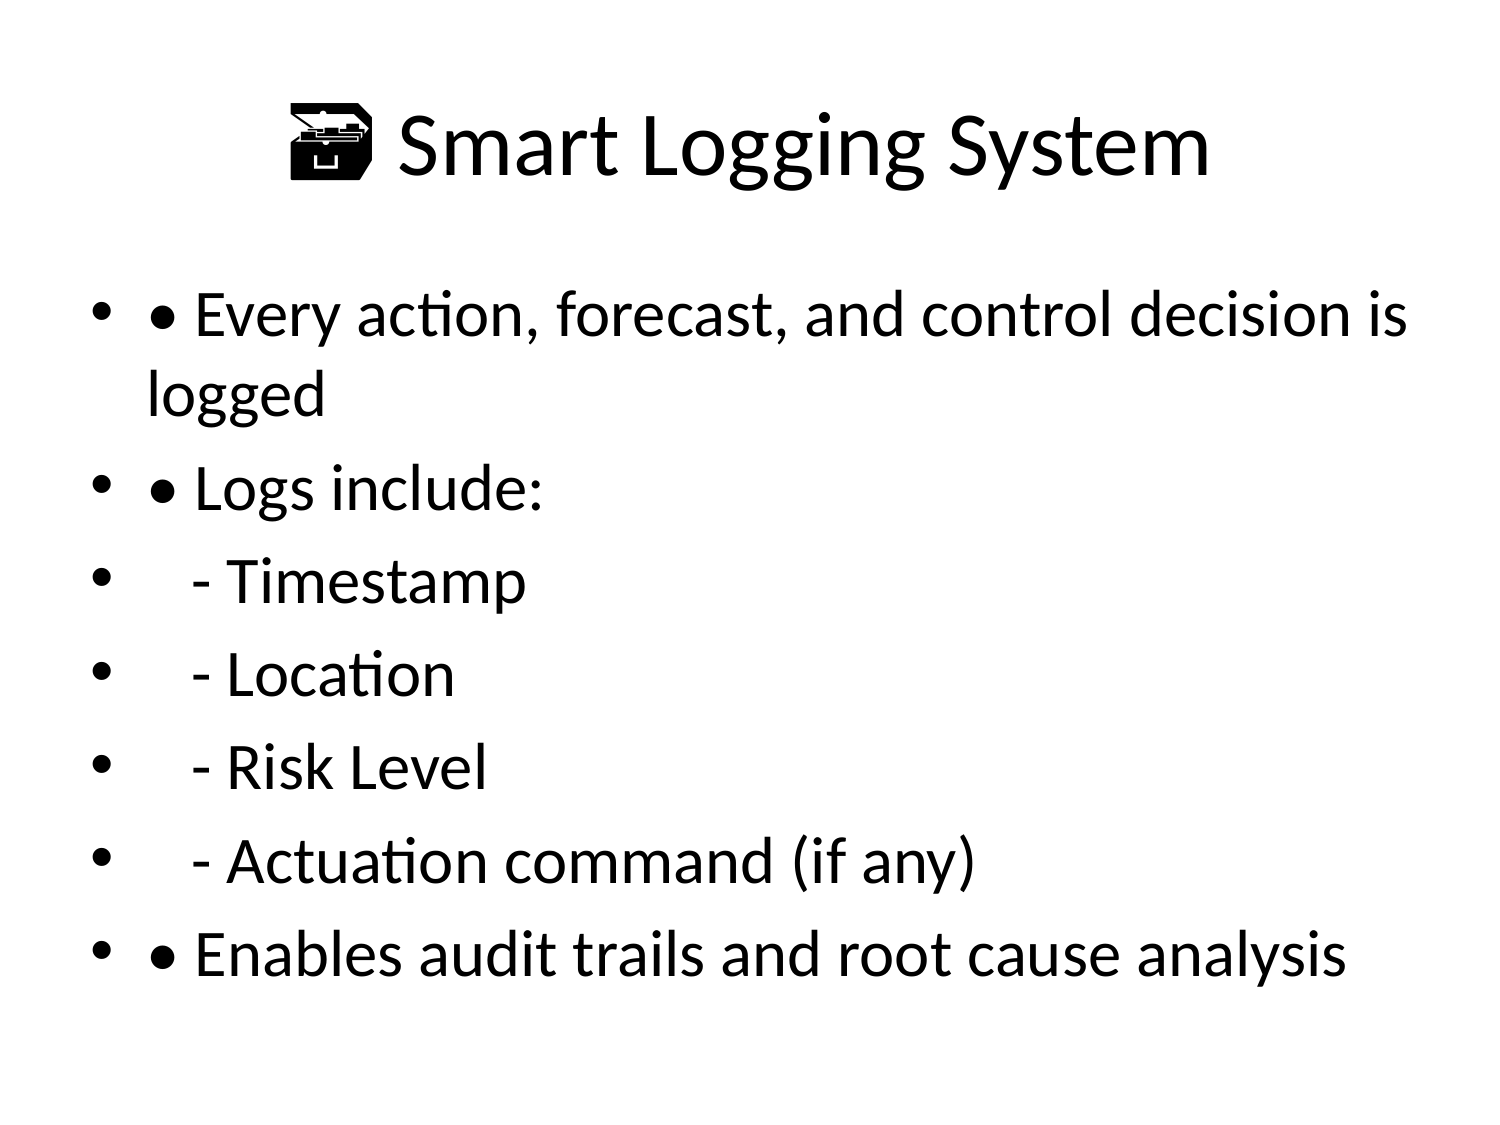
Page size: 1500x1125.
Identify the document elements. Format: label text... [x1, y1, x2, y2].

title 🗃️ Smart Logging System [75, 45, 1425, 233]
list • Every action, forecast, and control decision is logged • Logs include: - Timestamp - Location - Risk Level - Actuation command (if any) • Enables audit trails and root cause analysis [75, 262, 1425, 1005]
